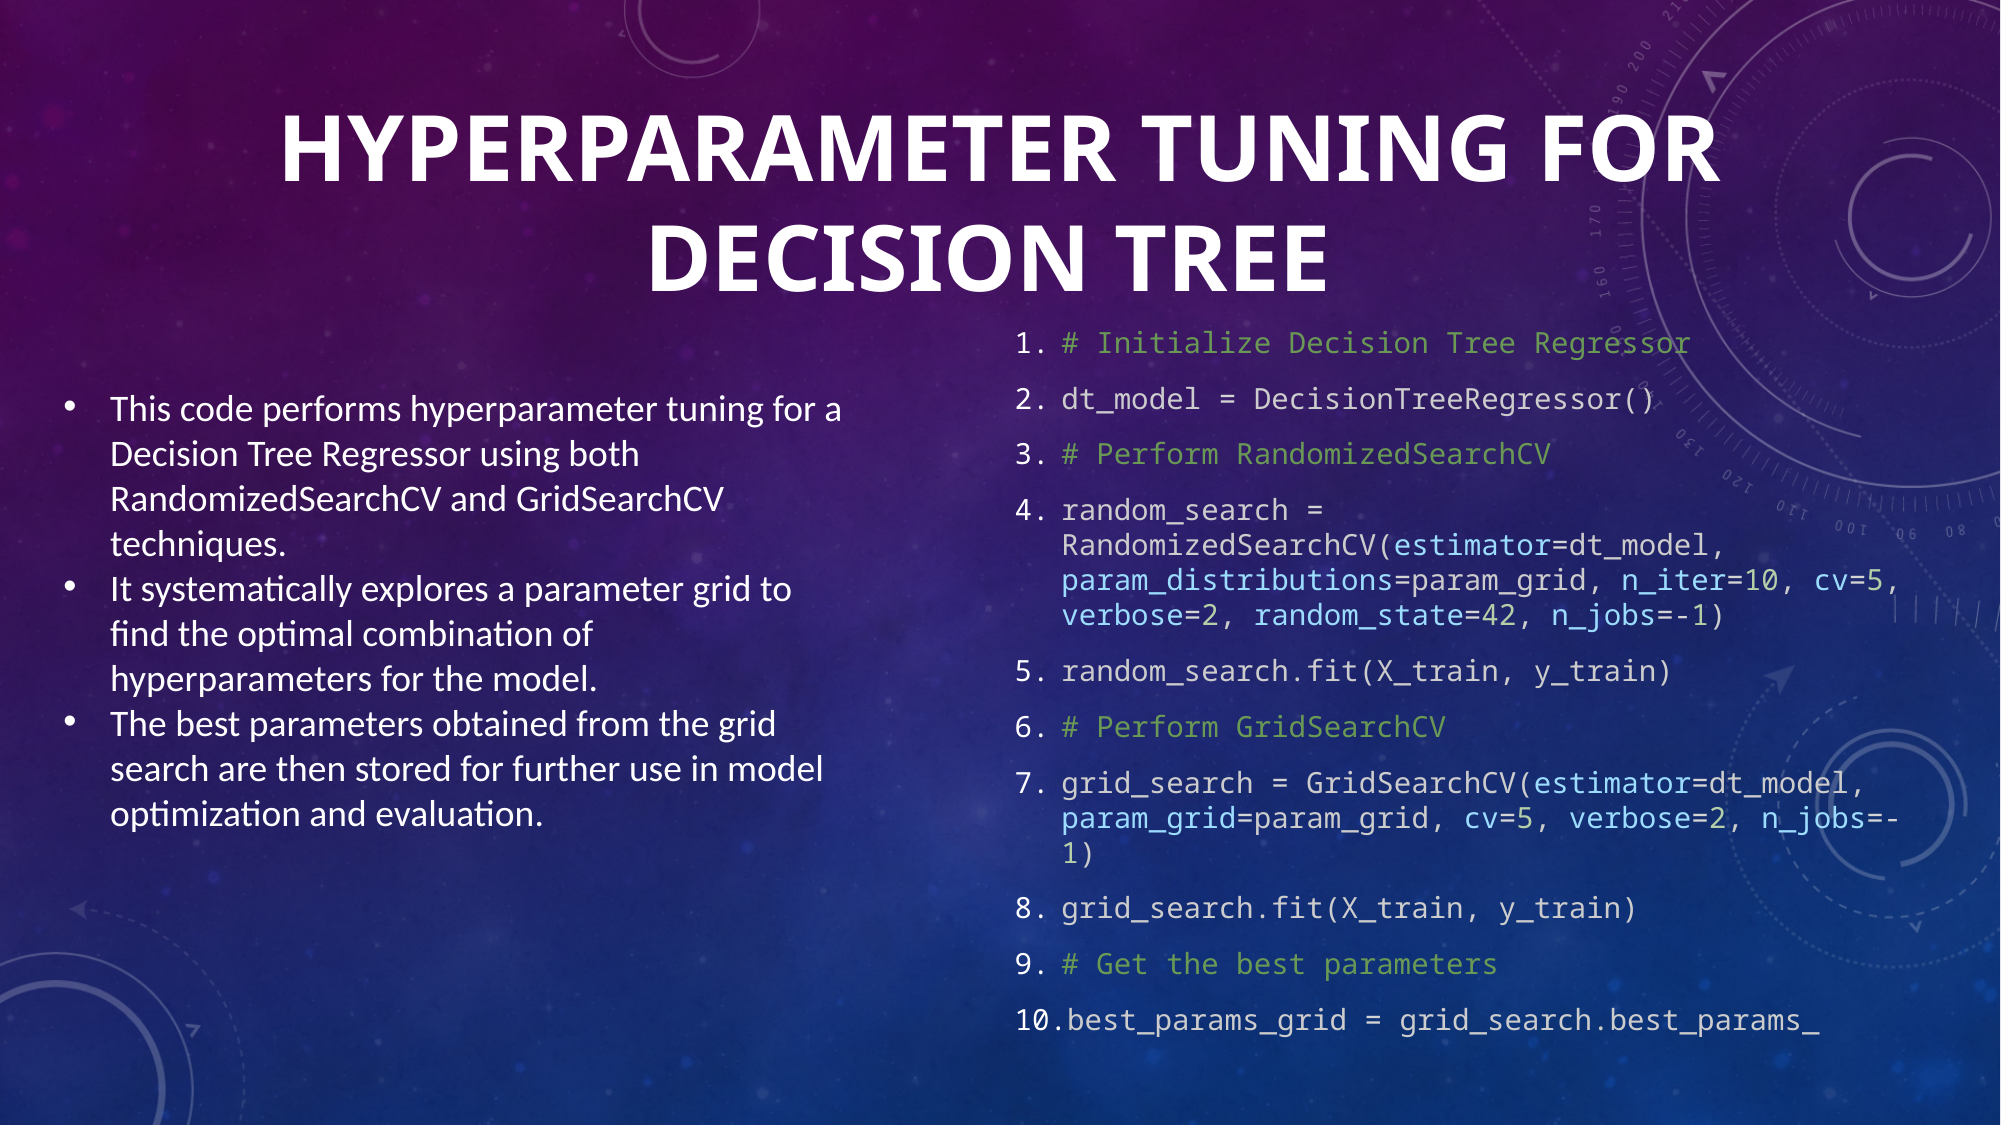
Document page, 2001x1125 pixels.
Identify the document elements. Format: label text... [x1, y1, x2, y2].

picture [0, 0, 2001, 1125]
text_box This code performs hyperparameter tuning for a Decision Tree Regressor using both RandomizedSearchCV and GridSearchCV techniques. It systematically explores a parameter grid to find the optimal combination of hyperparameters for the model. The best parameters obtained from the grid search are then stored for further use in model optimization and evaluation. [48, 376, 861, 886]
list # Initialize Decision Tree Regressor dt_model = DecisionTreeRegressor() # Perform RandomizedSearchCV random_search = RandomizedSearchCV(estimator=dt_model, param_distributions=param_grid, n_iter=10, cv=5, verbose=2, random_state=42, n_jobs=-1) random_search.fit(X_train, y_train) # Perform GridSearchCV grid_search = GridSearchCV(estimator=dt_model, param_grid=param_grid, cv=5, verbose=2, n_jobs=-1) grid_search.fit(X_train, y_train) # Get the best parameters best_params_grid = grid_search.best_params_ [999, 376, 1925, 984]
title Hyperparameter tuning for decision tree [70, 80, 1930, 320]
